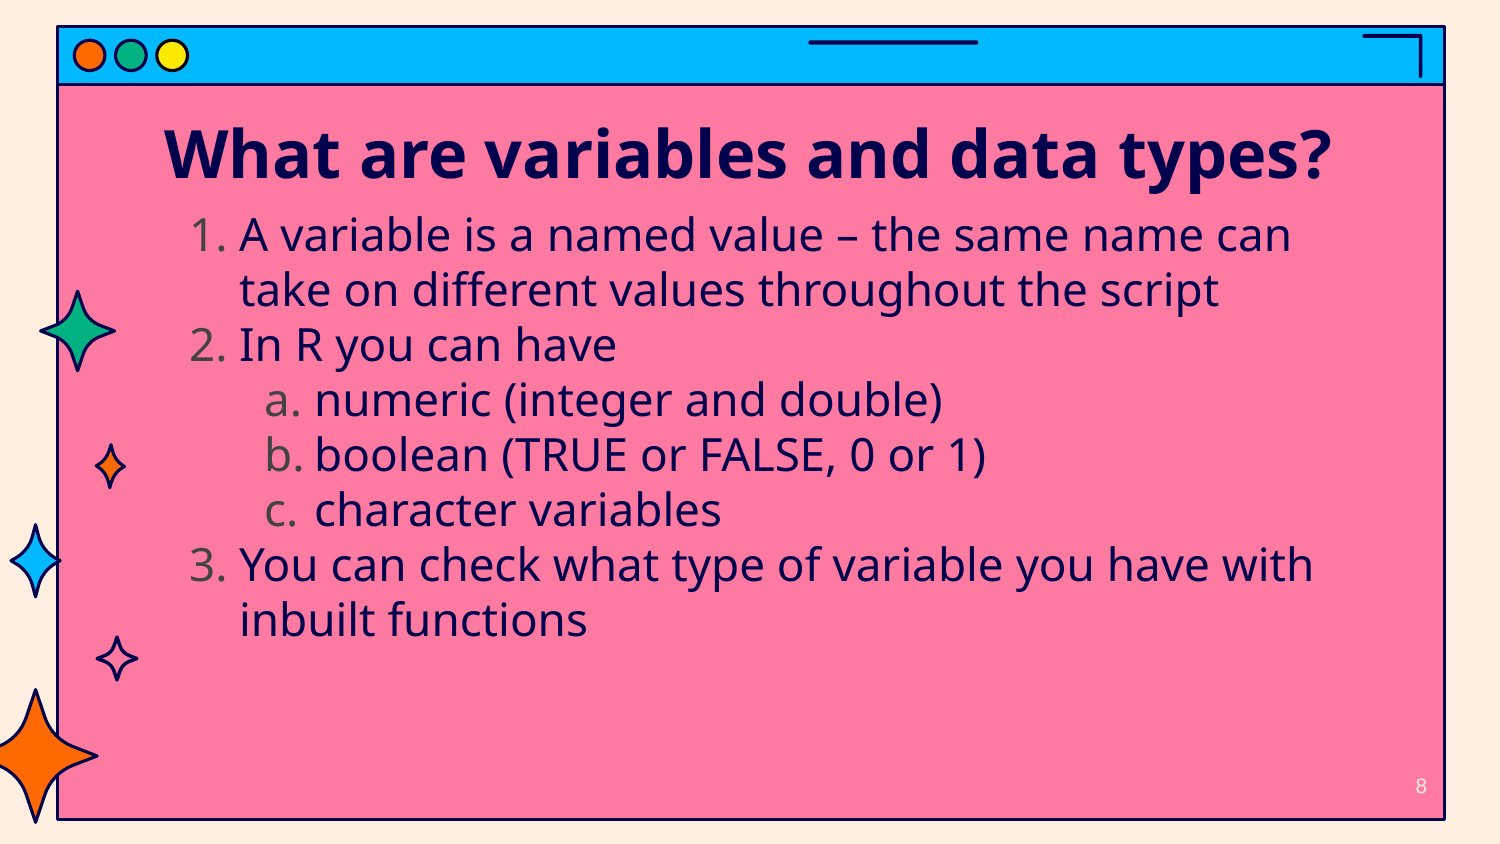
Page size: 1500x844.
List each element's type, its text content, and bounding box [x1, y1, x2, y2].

slide_number 8 [1352, 752, 1443, 817]
list A variable is a named value – the same name can take on different values throughout the script In R you can have numeric (integer and double) boolean (TRUE or FALSE, 0 or 1) character variables You can check what type of variable you have with inbuilt functions [149, 190, 1364, 718]
title What are variables and data types? [114, 96, 1383, 191]
